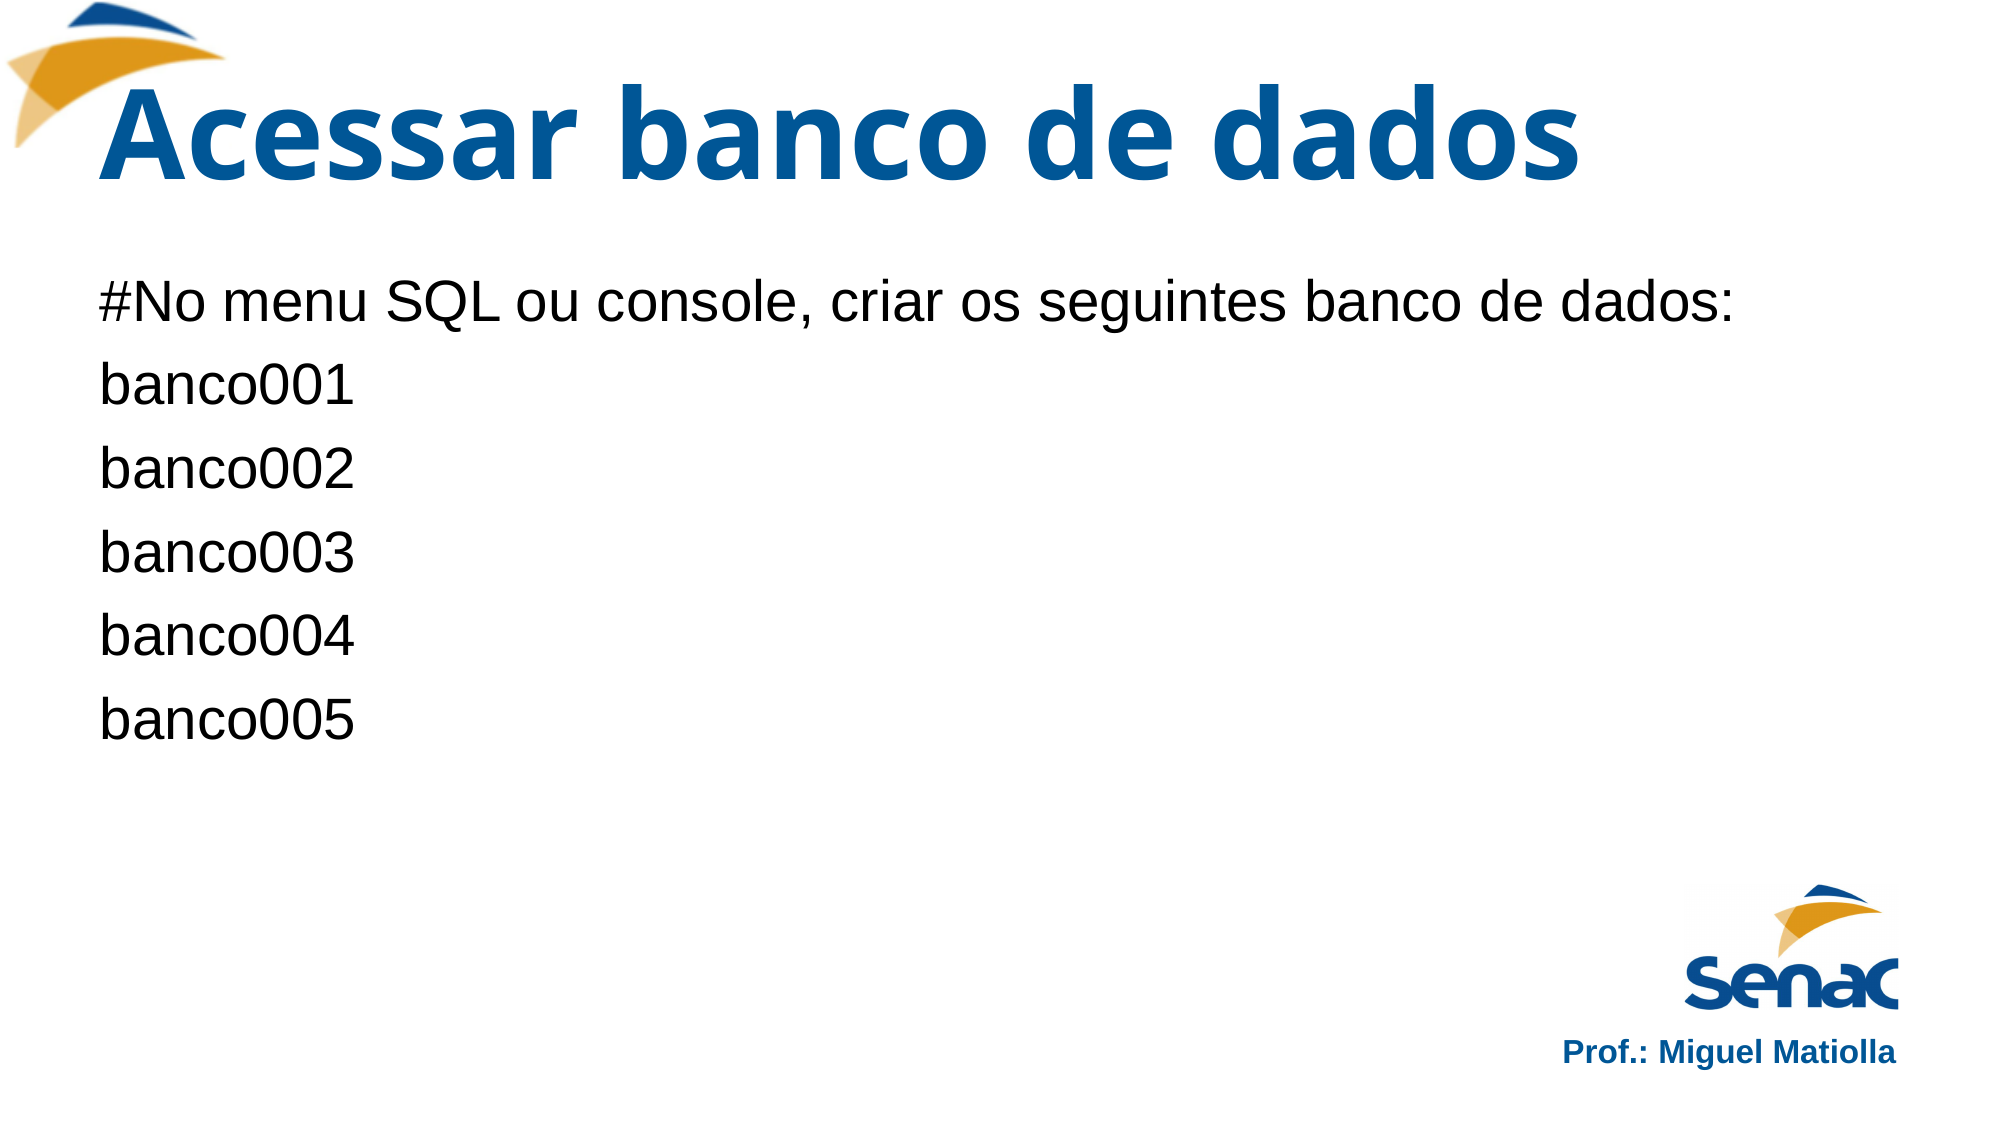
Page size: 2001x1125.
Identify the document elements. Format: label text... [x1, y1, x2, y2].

list #No menu SQL ou console, criar os seguintes banco de dados: banco001 banco002 banco003 banco004 banco005 [99, 270, 1900, 983]
picture [0, 0, 232, 150]
title Acessar banco de dados [99, 44, 1900, 233]
